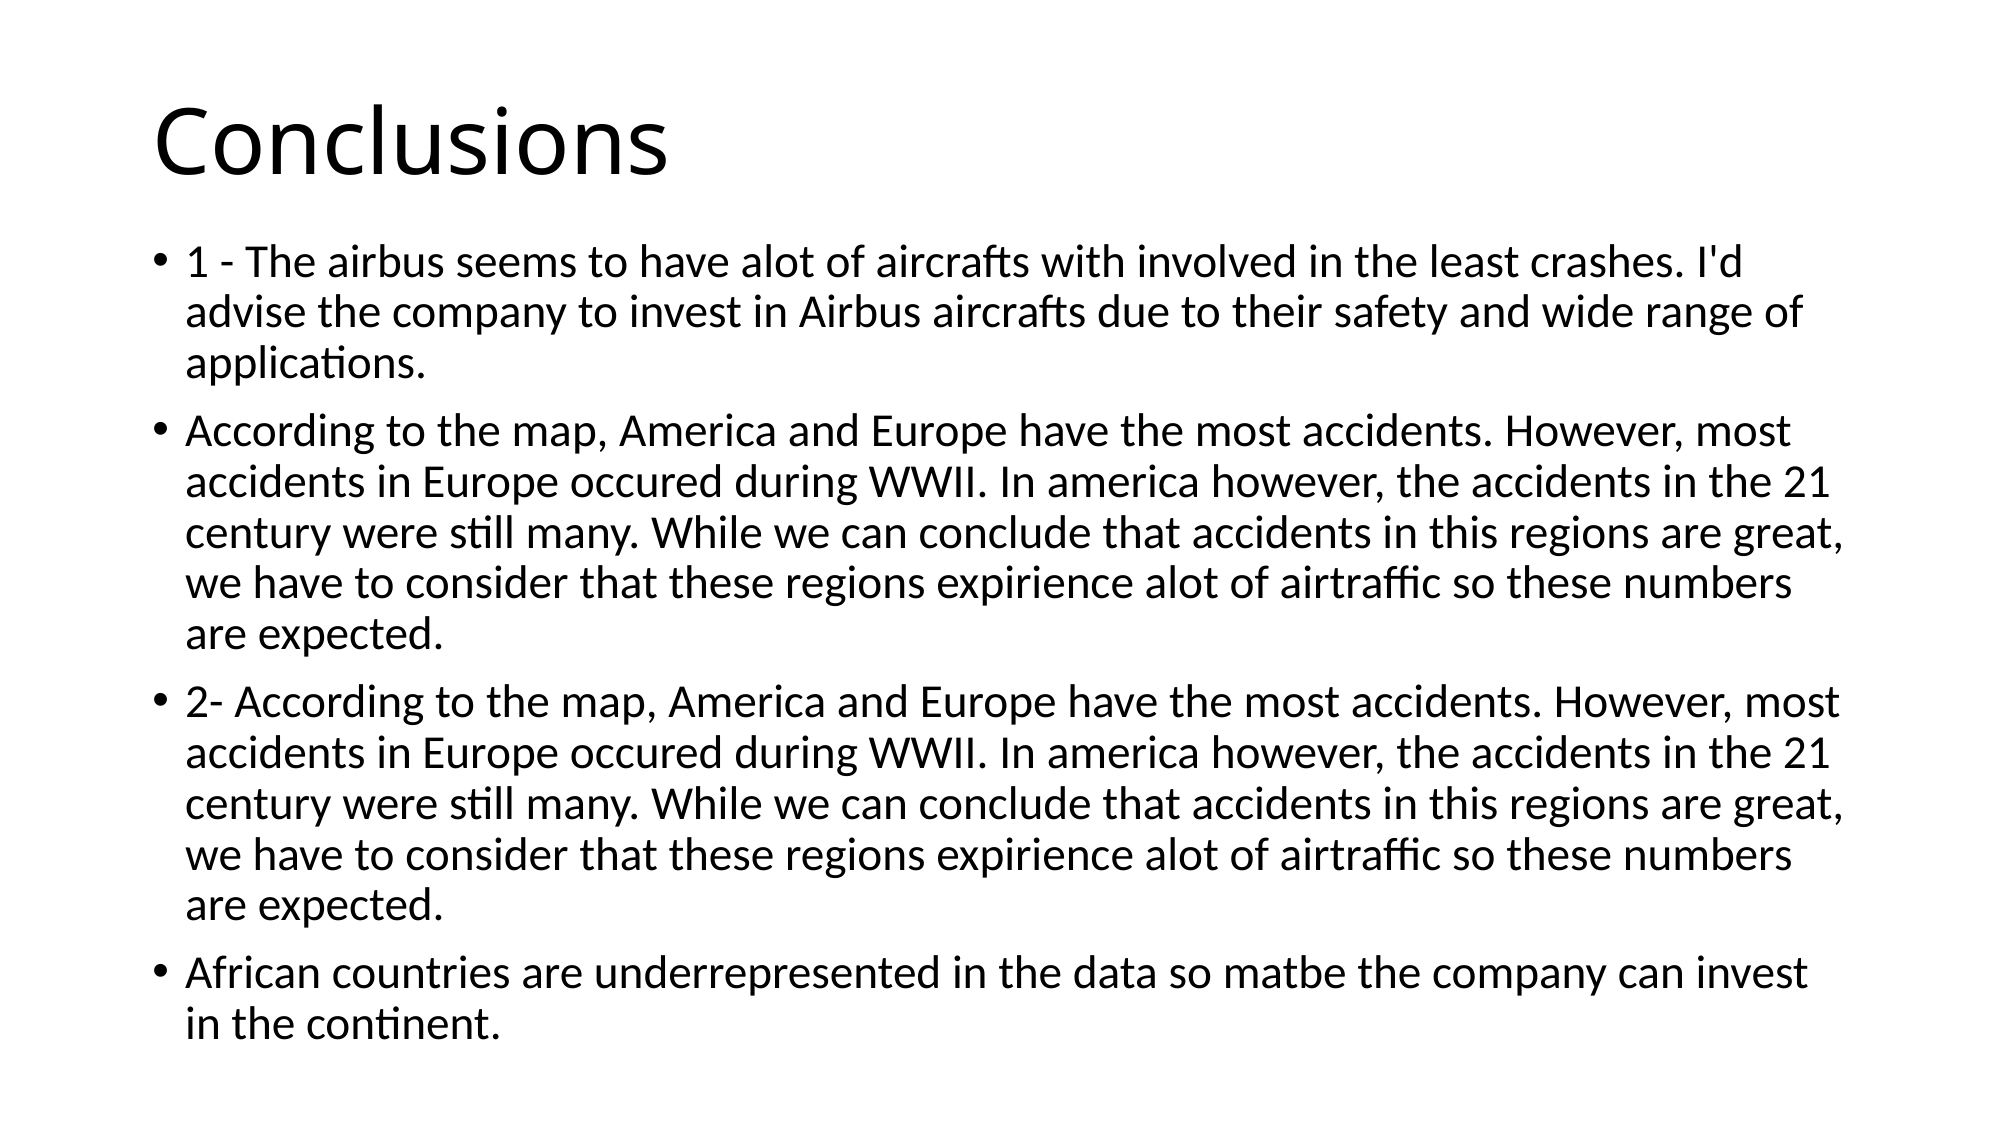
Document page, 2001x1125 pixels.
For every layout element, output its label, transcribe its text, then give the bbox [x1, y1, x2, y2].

list 1 - The airbus seems to have alot of aircrafts with involved in the least crashes. I'd advise the company to invest in Airbus aircrafts due to their safety and wide range of applications. According to the map, America and Europe have the most accidents. However, most accidents in Europe occured during WWII. In america however, the accidents in the 21 century were still many. While we can conclude that accidents in this regions are great, we have to consider that these regions expirience alot of airtraffic so these numbers are expected. 2- According to the map, America and Europe have the most accidents. However, most accidents in Europe occured during WWII. In america however, the accidents in the 21 century were still many. While we can conclude that accidents in this regions are great, we have to consider that these regions expirience alot of airtraffic so these numbers are expected. African countries are underrepresented in the data so matbe the company can invest in the continent. [137, 228, 1863, 1066]
title Conclusions [137, 59, 1863, 228]
